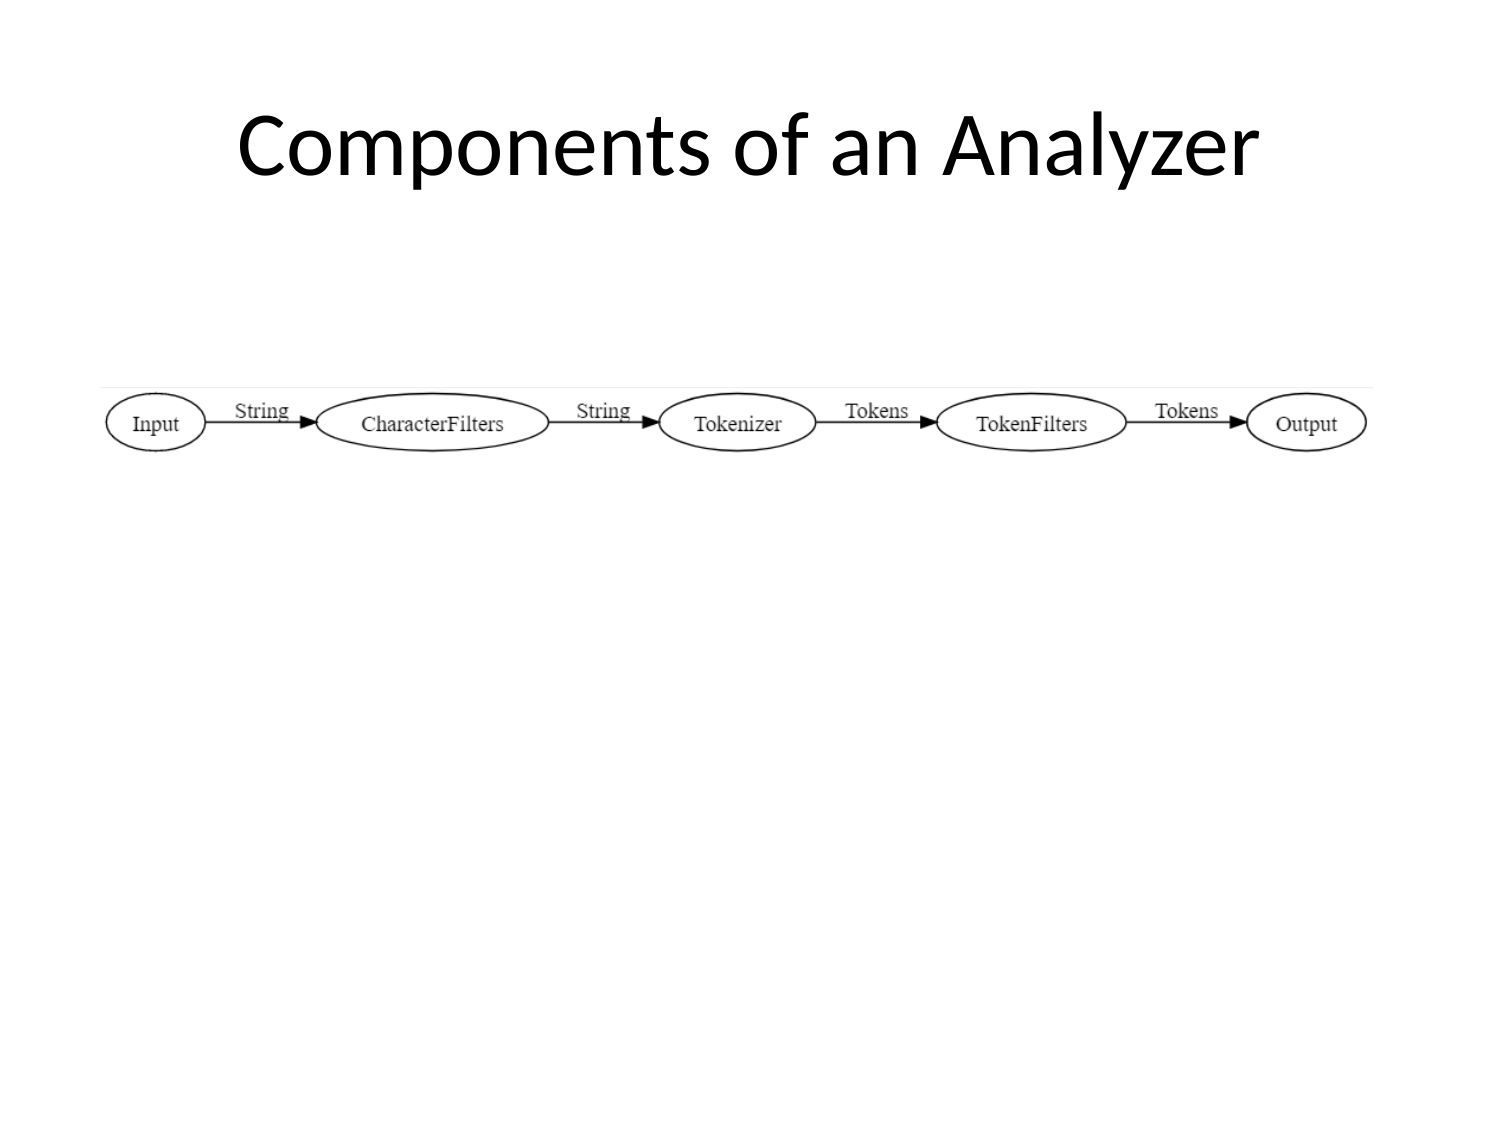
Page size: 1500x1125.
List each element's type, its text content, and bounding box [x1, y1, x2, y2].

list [99, 387, 1451, 528]
title Components of an Analyzer [75, 45, 1425, 233]
